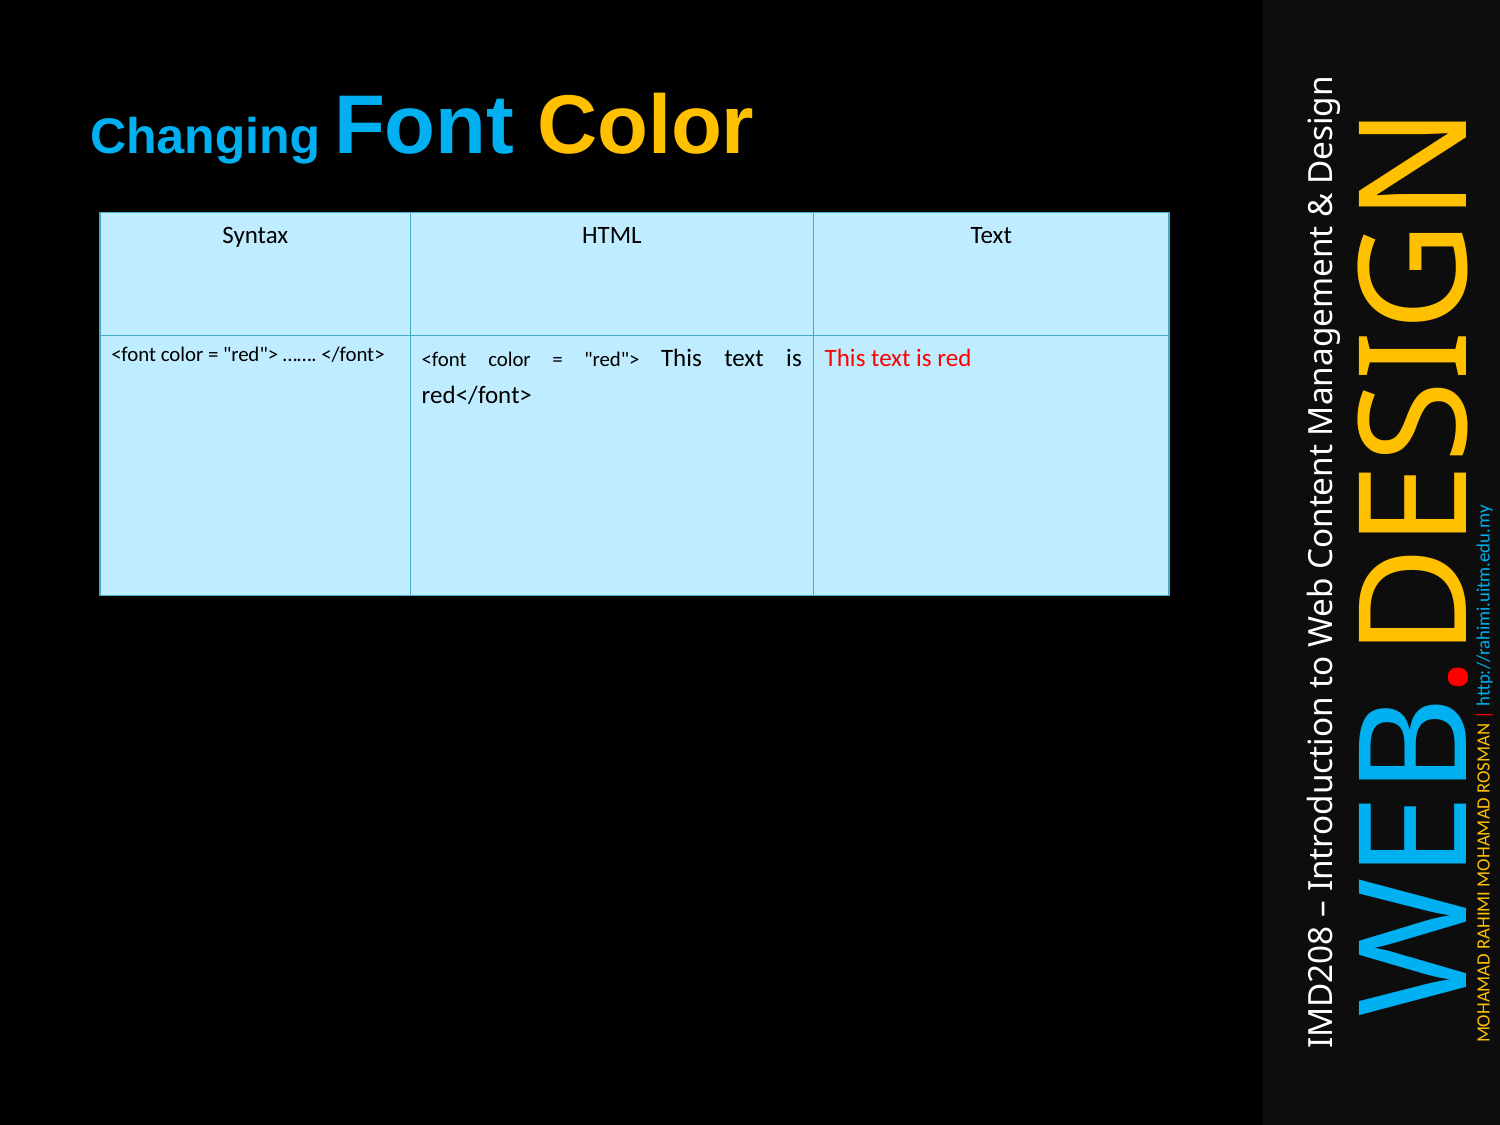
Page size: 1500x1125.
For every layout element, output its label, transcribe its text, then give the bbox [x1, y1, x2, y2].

table_header Syntax [101, 213, 410, 335]
table_cell <font color = "red"> This text is red</font> [411, 336, 813, 595]
table_header Text [814, 213, 1168, 335]
table_cell This text is red [814, 336, 1168, 595]
table_header HTML [411, 213, 813, 335]
table_cell <font color = "red"> ……. </font> [101, 336, 410, 595]
text_box Changing Font Color [74, 63, 975, 178]
